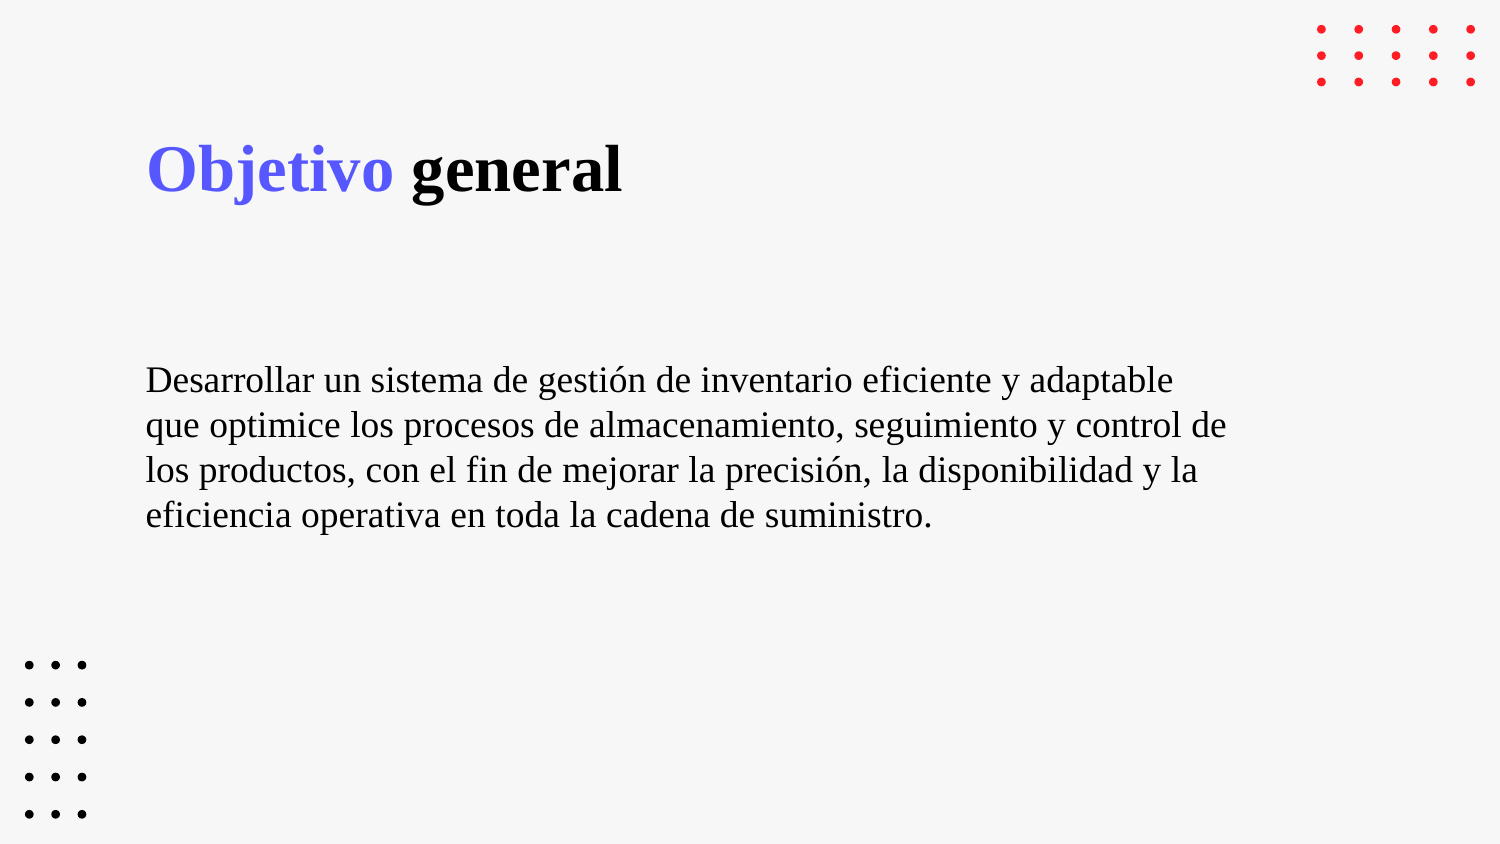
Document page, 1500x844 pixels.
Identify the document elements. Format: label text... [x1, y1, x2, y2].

text_box Desarrollar un sistema de gestión de inventario eficiente y adaptable que optimice los procesos de almacenamiento, seguimiento y control de los productos, con el fin de mejorar la precisión, la disponibilidad y la eficiencia operativa en toda la cadena de suministro. [130, 347, 1352, 543]
title Objetivo general [131, 109, 1396, 204]
